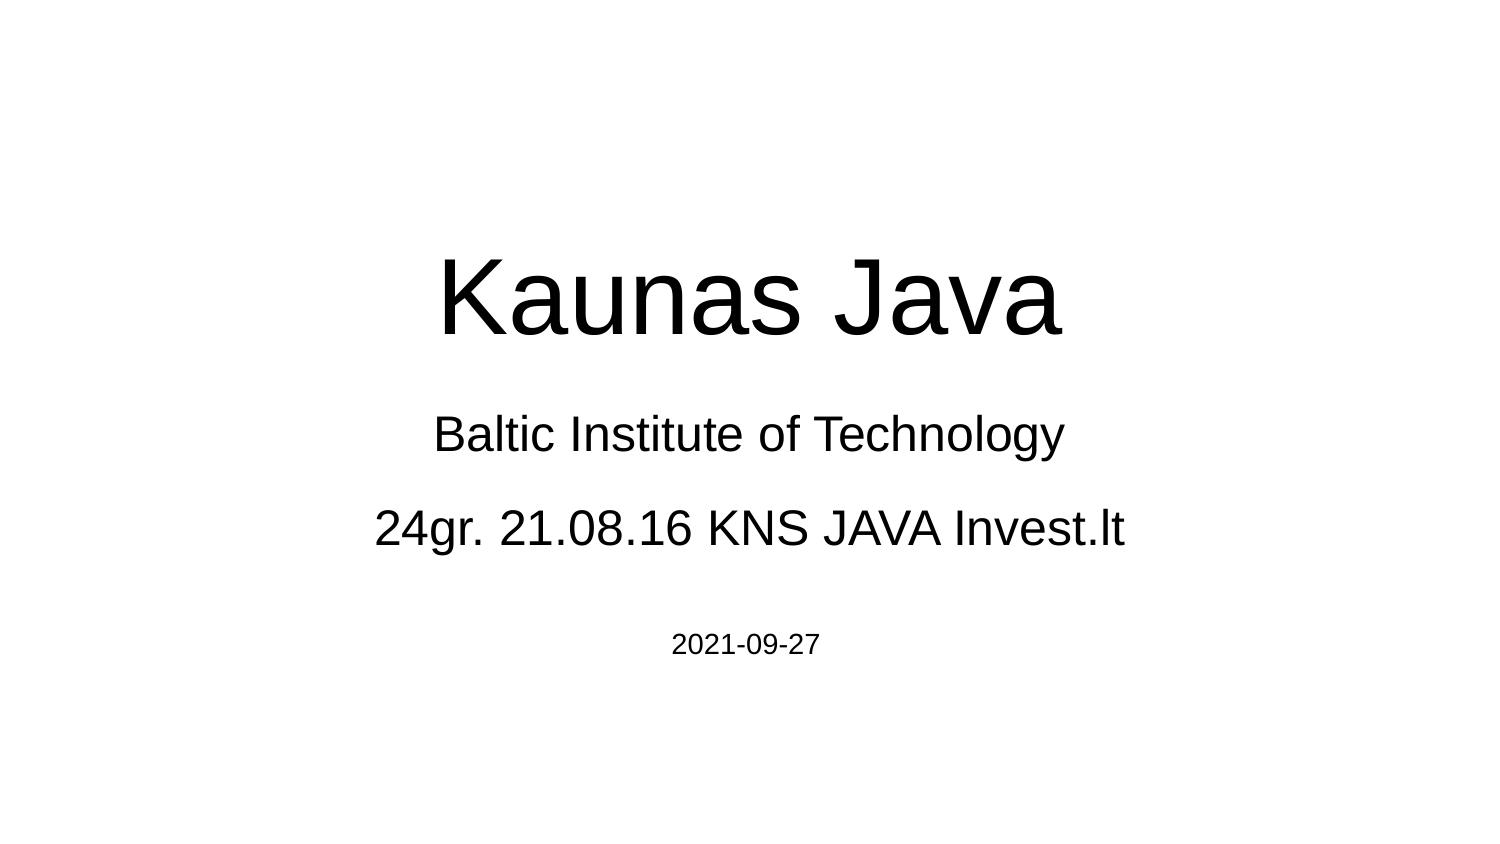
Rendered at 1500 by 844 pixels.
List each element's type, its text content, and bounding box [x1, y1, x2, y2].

subtitle Baltic Institute of Technology 24gr. 21.08.16 KNS JAVA Invest.lt [51, 377, 1449, 605]
title Kaunas Java [51, 167, 1449, 372]
text_box 2021-09-27 [656, 610, 844, 676]
